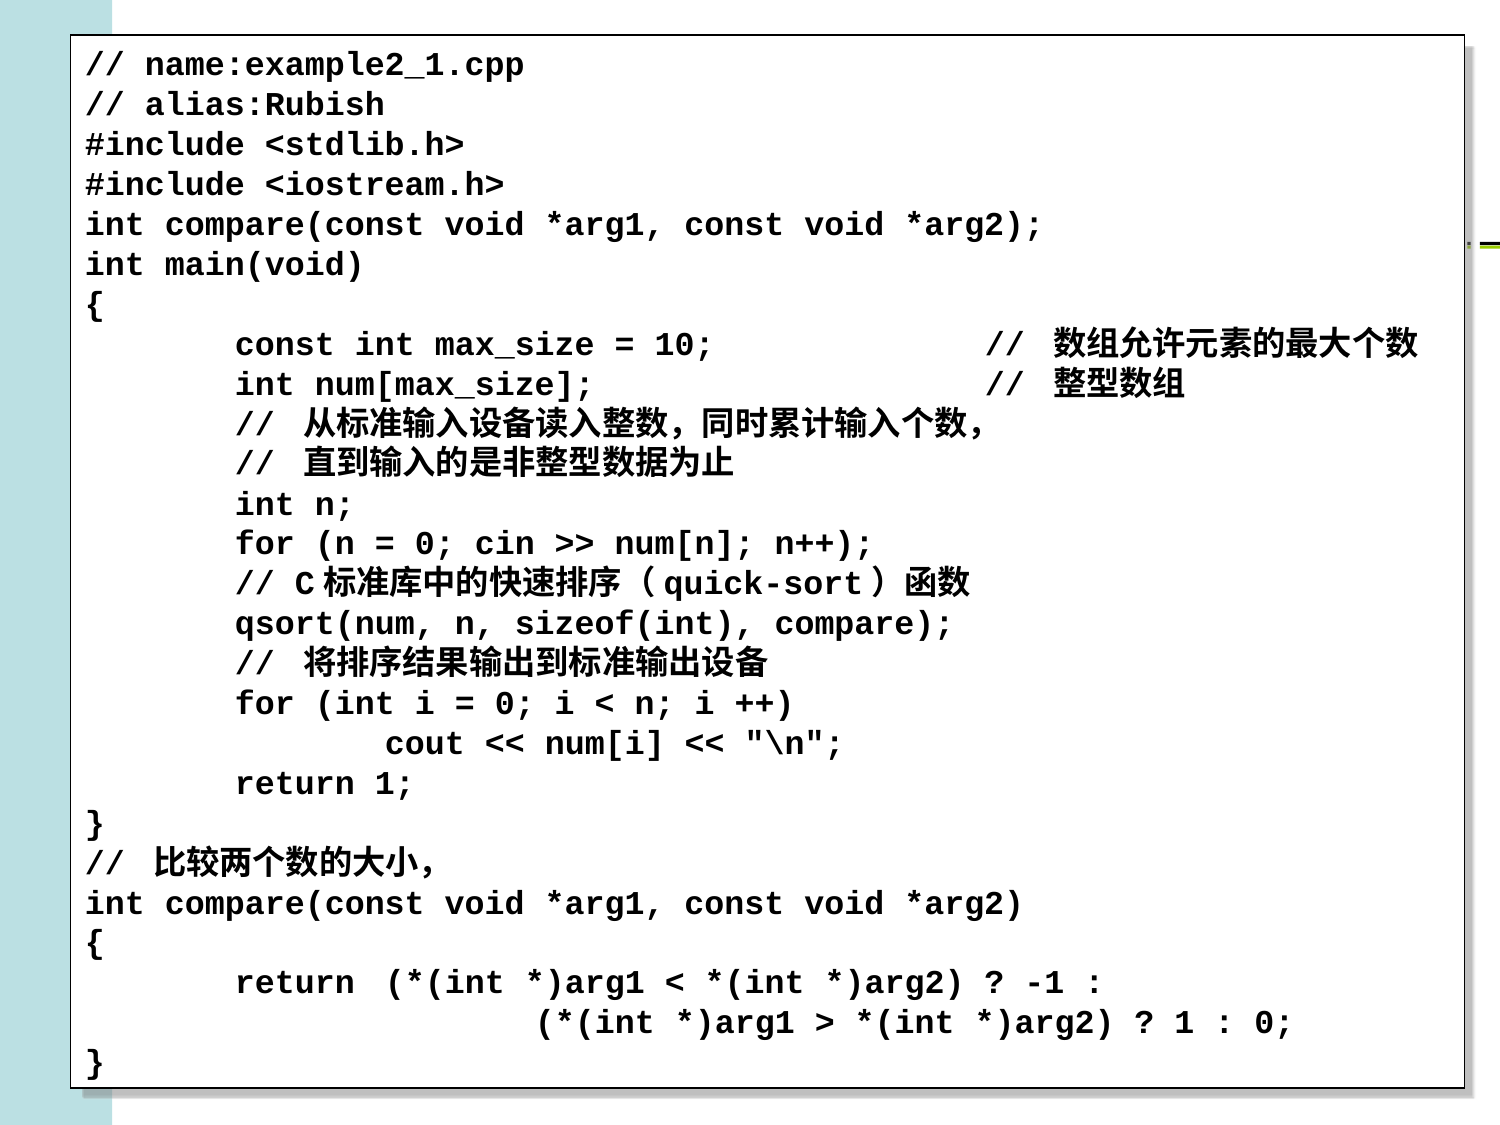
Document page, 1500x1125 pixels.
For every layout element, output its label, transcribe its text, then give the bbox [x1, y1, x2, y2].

text_box // name:example2_1.cpp // alias:Rubish #include <stdlib.h> #include <iostream.h> int compare(const void *arg1, const void *arg2); int main(void) { const int max_size = 10; // 数组允许元素的最大个数 int num[max_size]; // 整型数组 // 从标准输入设备读入整数，同时累计输入个数， // 直到输入的是非整型数据为止 int n; for (n = 0; cin >> num[n]; n++); // C标准库中的快速排序（quick-sort）函数 qsort(num, n, sizeof(int), compare); // 将排序结果输出到标准输出设备 for (int i = 0; i < n; i ++) cout << num[i] << "\n"; return 1; } // 比较两个数的大小， int compare(const void *arg1, const void *arg2) { return (*(int *)arg1 < *(int *)arg2) ? -1 : (*(int *)arg1 > *(int *)arg2) ? 1 : 0; } [70, 35, 1465, 1088]
